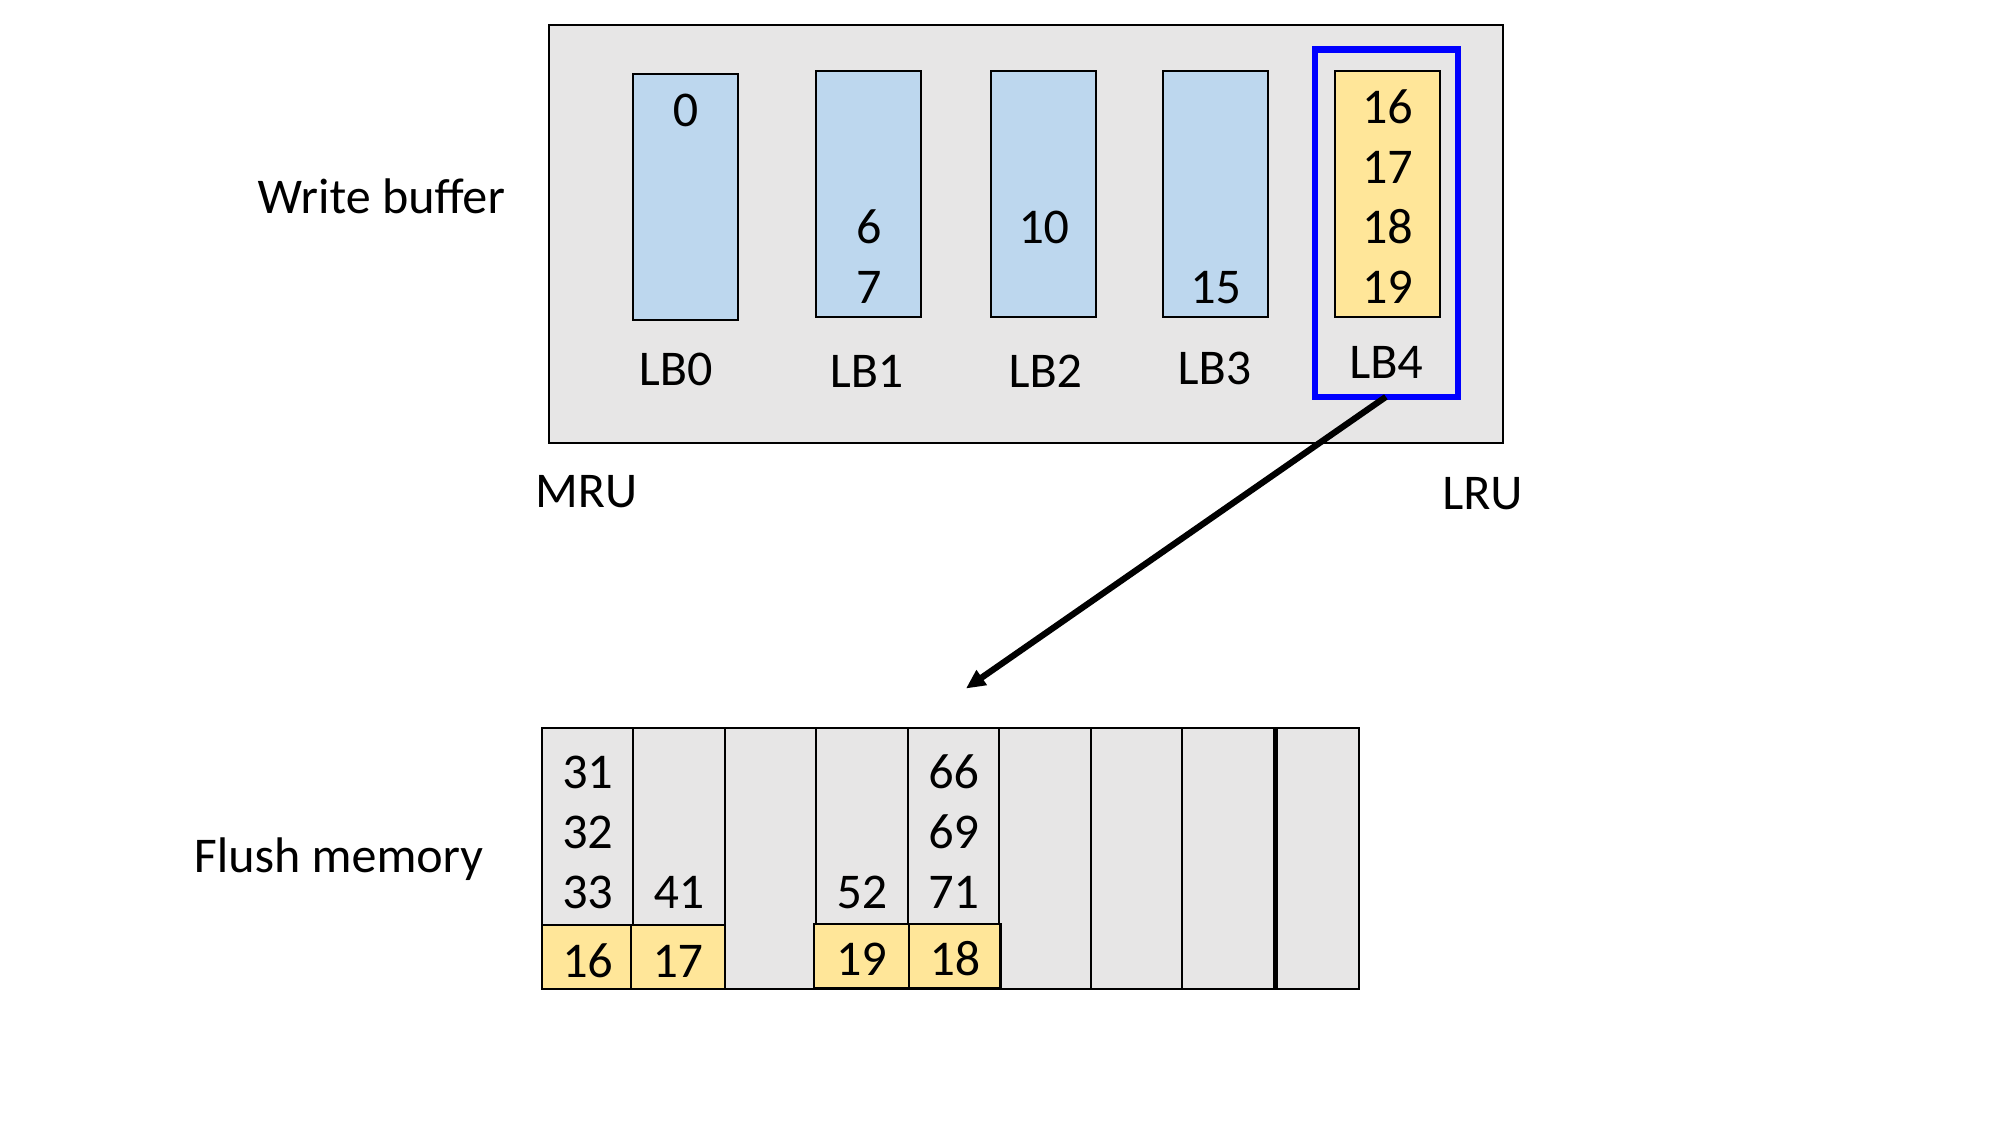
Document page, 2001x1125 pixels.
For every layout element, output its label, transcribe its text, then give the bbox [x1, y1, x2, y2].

text_box 10 [990, 70, 1097, 318]
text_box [966, 396, 1386, 689]
text_box LB1 [815, 330, 920, 405]
text_box 17 [630, 924, 726, 990]
text_box [1275, 727, 1360, 990]
text_box [1181, 727, 1275, 990]
text_box 66 69 71 [907, 727, 998, 923]
text_box 0 [632, 73, 739, 321]
text_box 52 [815, 727, 907, 923]
text_box MRU [520, 450, 665, 526]
text_box LB3 [1162, 326, 1268, 396]
text_box [724, 727, 815, 990]
text_box Flush memory [179, 814, 516, 890]
text_box 6 7 [815, 70, 922, 318]
text_box LB2 [993, 329, 1099, 396]
text_box LB0 [624, 327, 729, 403]
text_box 31 32 33 [541, 727, 632, 924]
text_box LB4 [1334, 321, 1439, 396]
text_box [998, 727, 1090, 990]
text_box LRU [1427, 451, 1544, 527]
text_box 15 [1162, 70, 1269, 318]
text_box 16 [541, 924, 630, 990]
text_box [1314, 48, 1459, 398]
text_box Write buffer [242, 155, 552, 231]
text_box [548, 24, 1504, 444]
text_box [1090, 727, 1181, 990]
text_box 18 [910, 923, 1002, 989]
text_box 19 [813, 923, 910, 989]
text_box 41 [632, 727, 724, 924]
